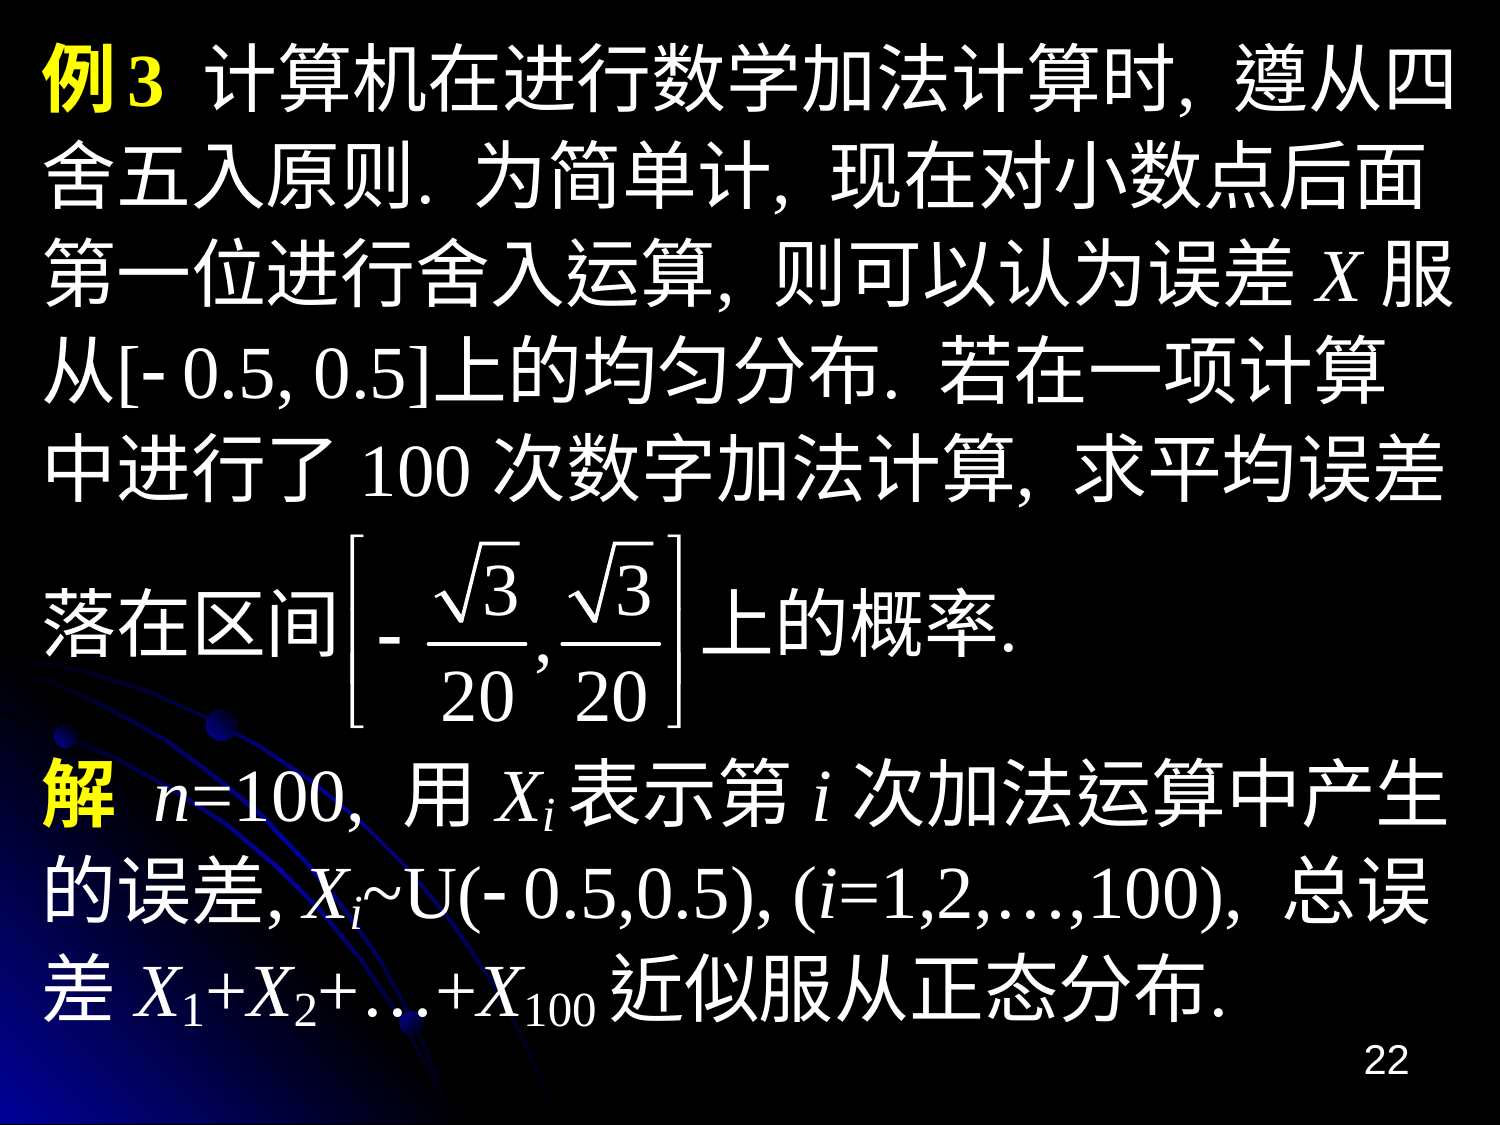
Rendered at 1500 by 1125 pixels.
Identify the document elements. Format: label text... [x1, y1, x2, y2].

slide_number 22 [1074, 1056, 1425, 1100]
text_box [40, 30, 1456, 1048]
